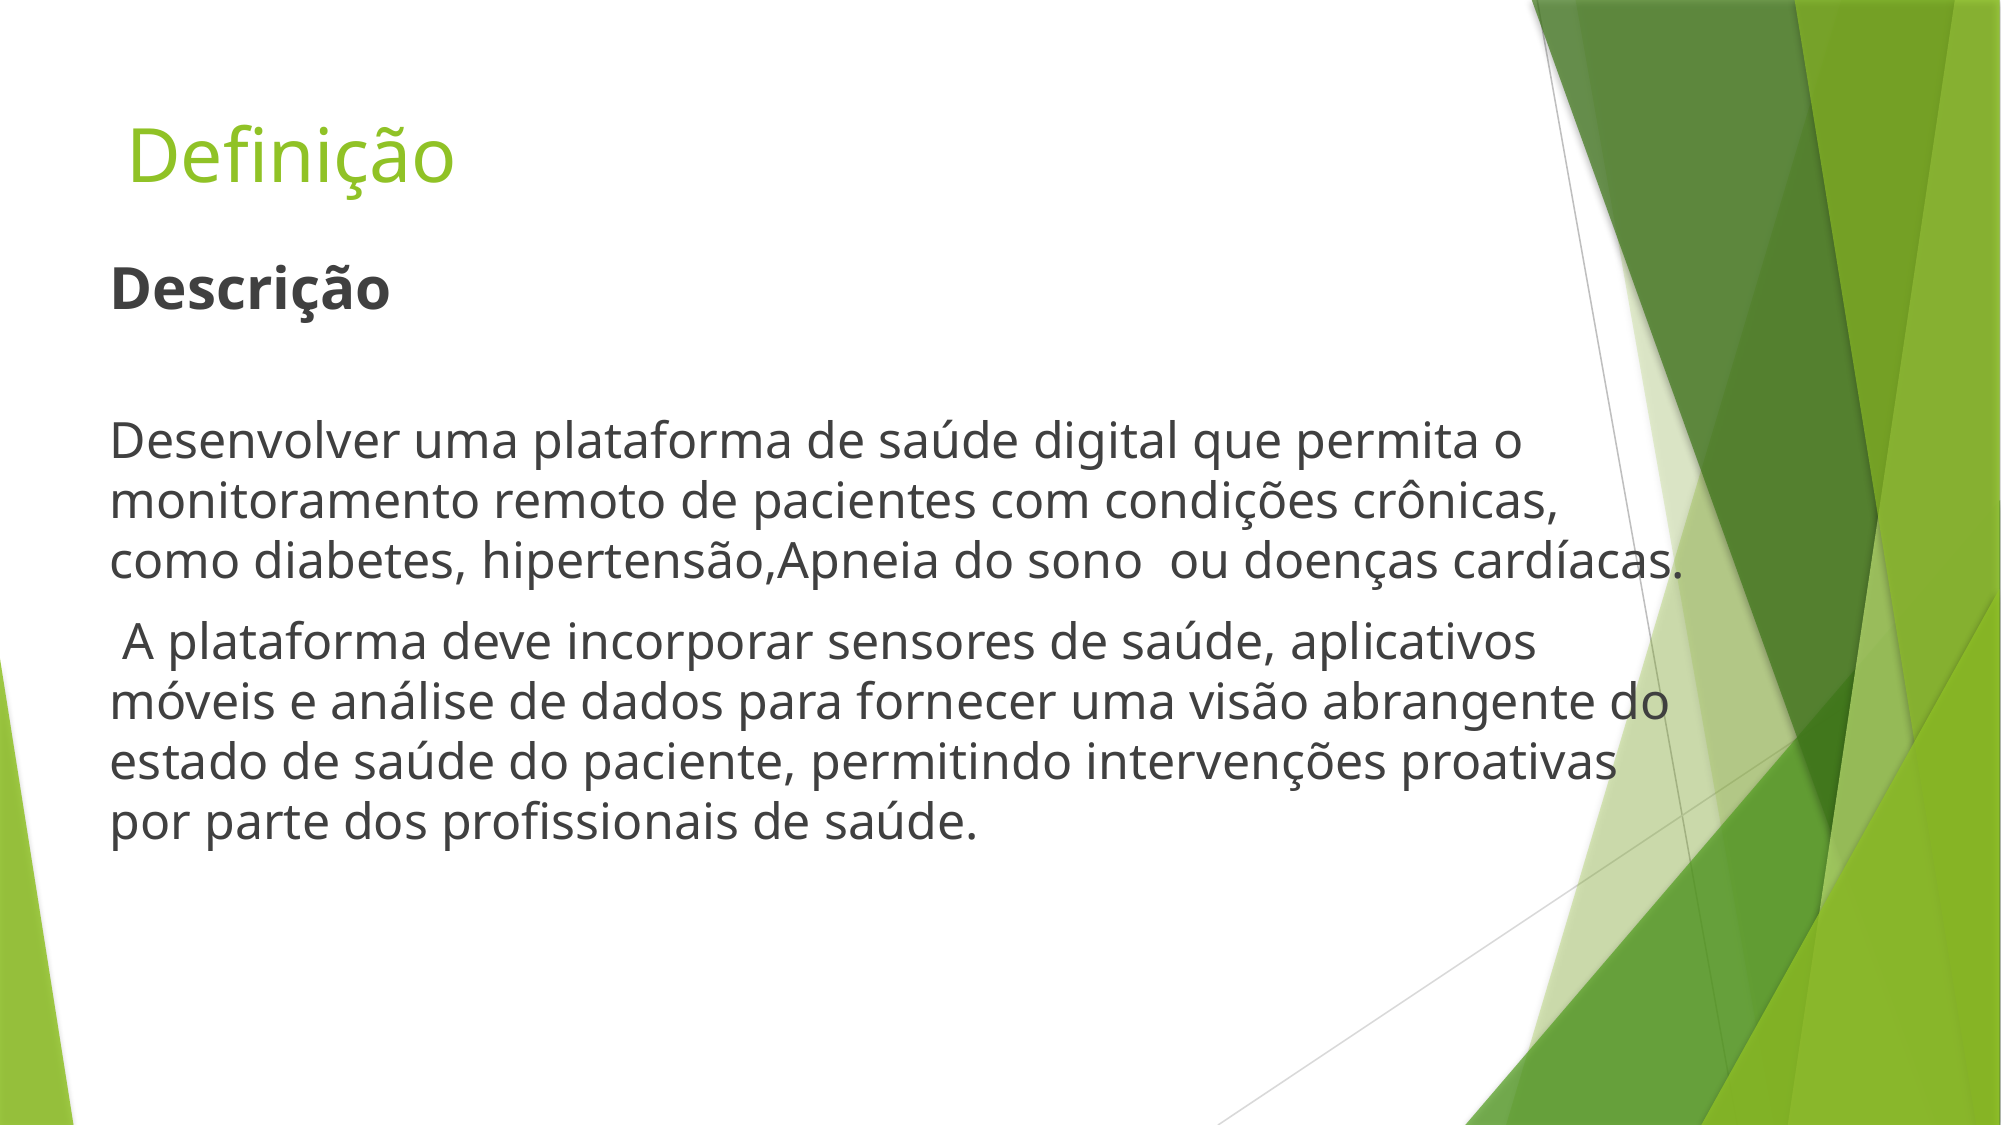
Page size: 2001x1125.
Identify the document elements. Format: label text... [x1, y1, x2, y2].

title Definição [111, 99, 1522, 244]
list Descrição Desenvolver uma plataforma de saúde digital que permita o monitoramento remoto de pacientes com condições crônicas, como diabetes, hipertensão,Apneia do sono ou doenças cardíacas. A plataforma deve incorporar sensores de saúde, aplicativos móveis e análise de dados para fornecer uma visão abrangente do estado de saúde do paciente, permitindo intervenções proativas por parte dos profissionais de saúde. [94, 244, 1717, 1096]
